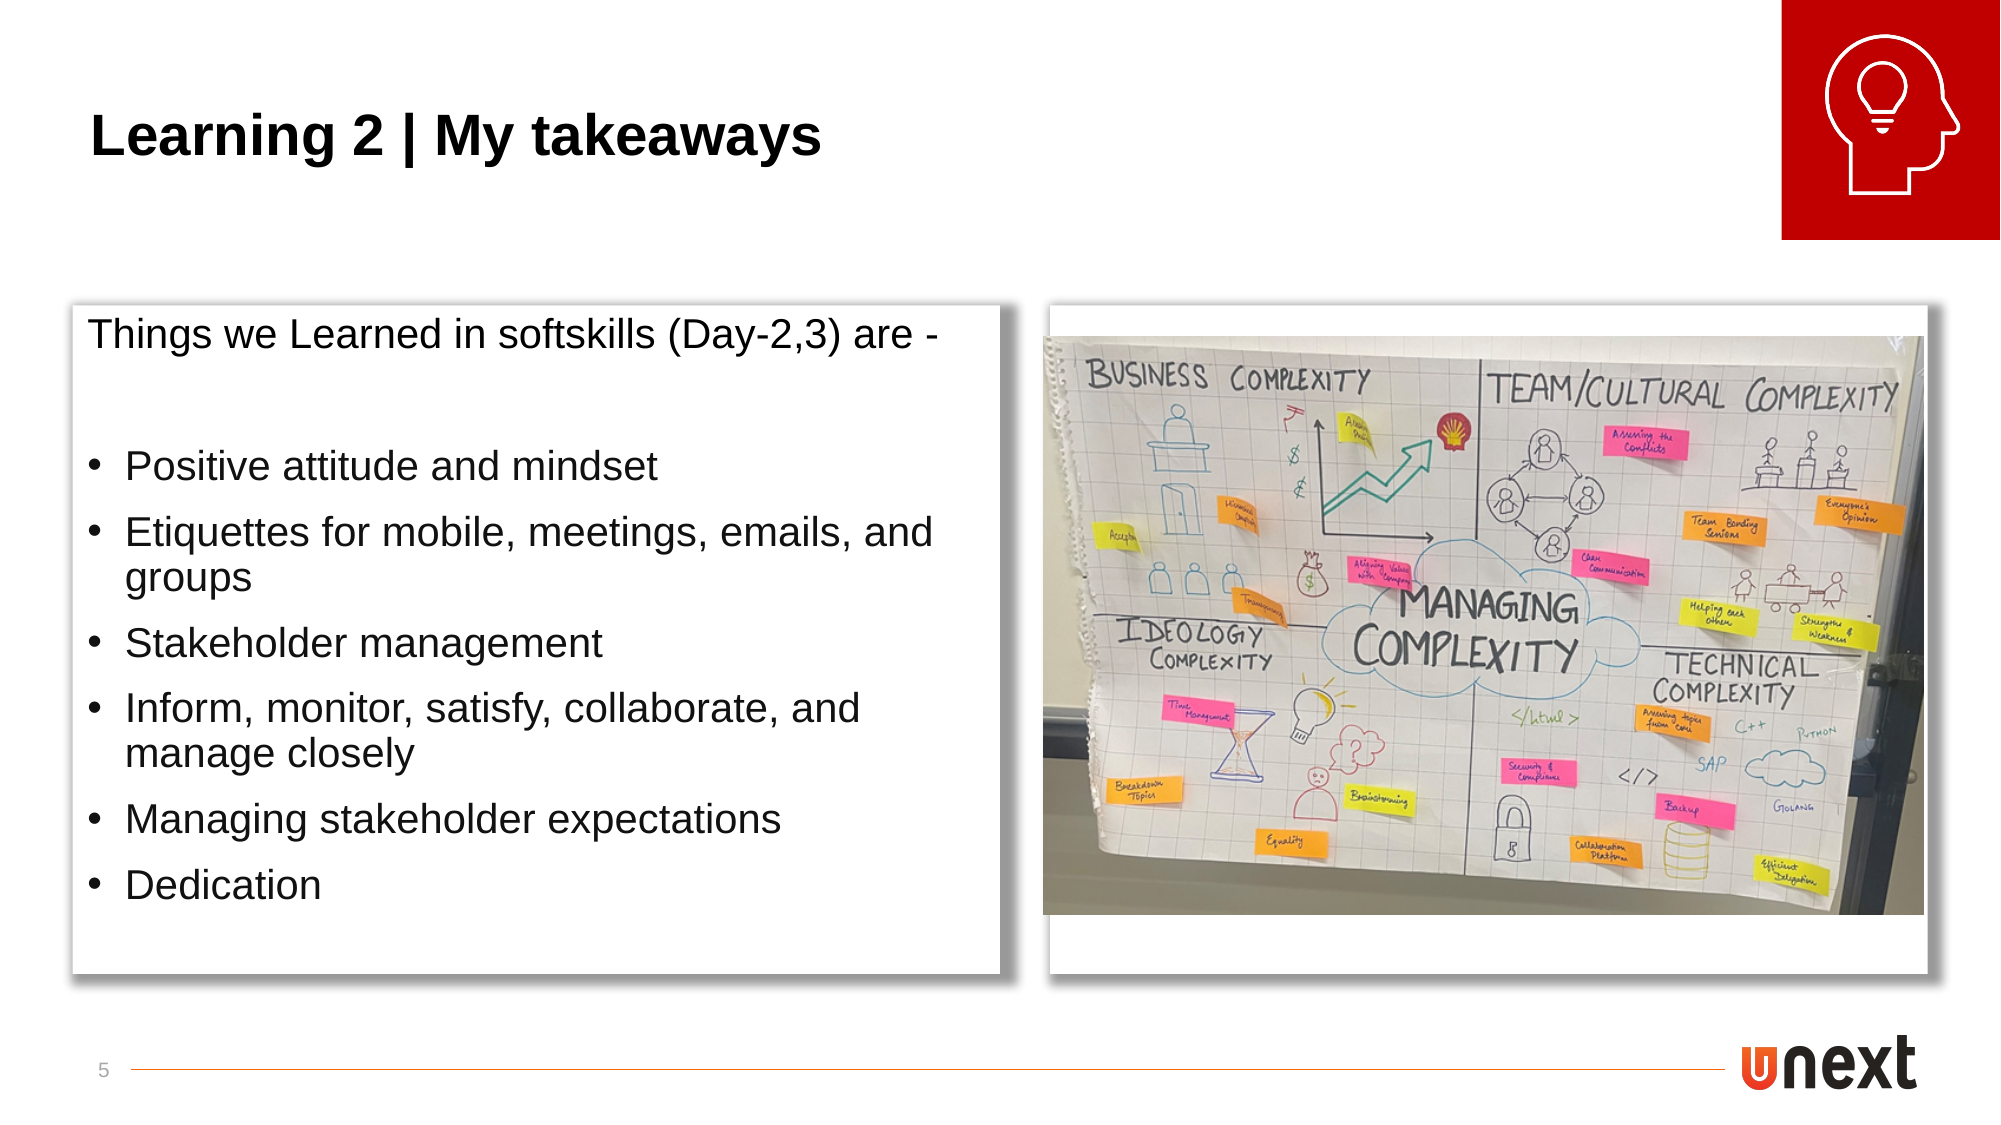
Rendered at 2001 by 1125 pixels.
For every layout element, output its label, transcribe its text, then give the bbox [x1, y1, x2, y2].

slide_number 5 [48, 1047, 110, 1091]
picture [1043, 336, 1924, 915]
text_box [1050, 305, 1928, 974]
picture [1797, 23, 1988, 214]
text_box [1781, 0, 2000, 241]
picture [1742, 1035, 1917, 1090]
text_box Things we Learned in softskills (Day-2,3) are - Positive attitude and mindset Etiquettes for mobile, meetings, emails, and groups Stakeholder management Inform, monitor, satisfy, collaborate, and manage closely Managing stakeholder expectations Dedication [72, 305, 1000, 974]
title Learning 2 | My takeaways [76, 78, 1797, 196]
